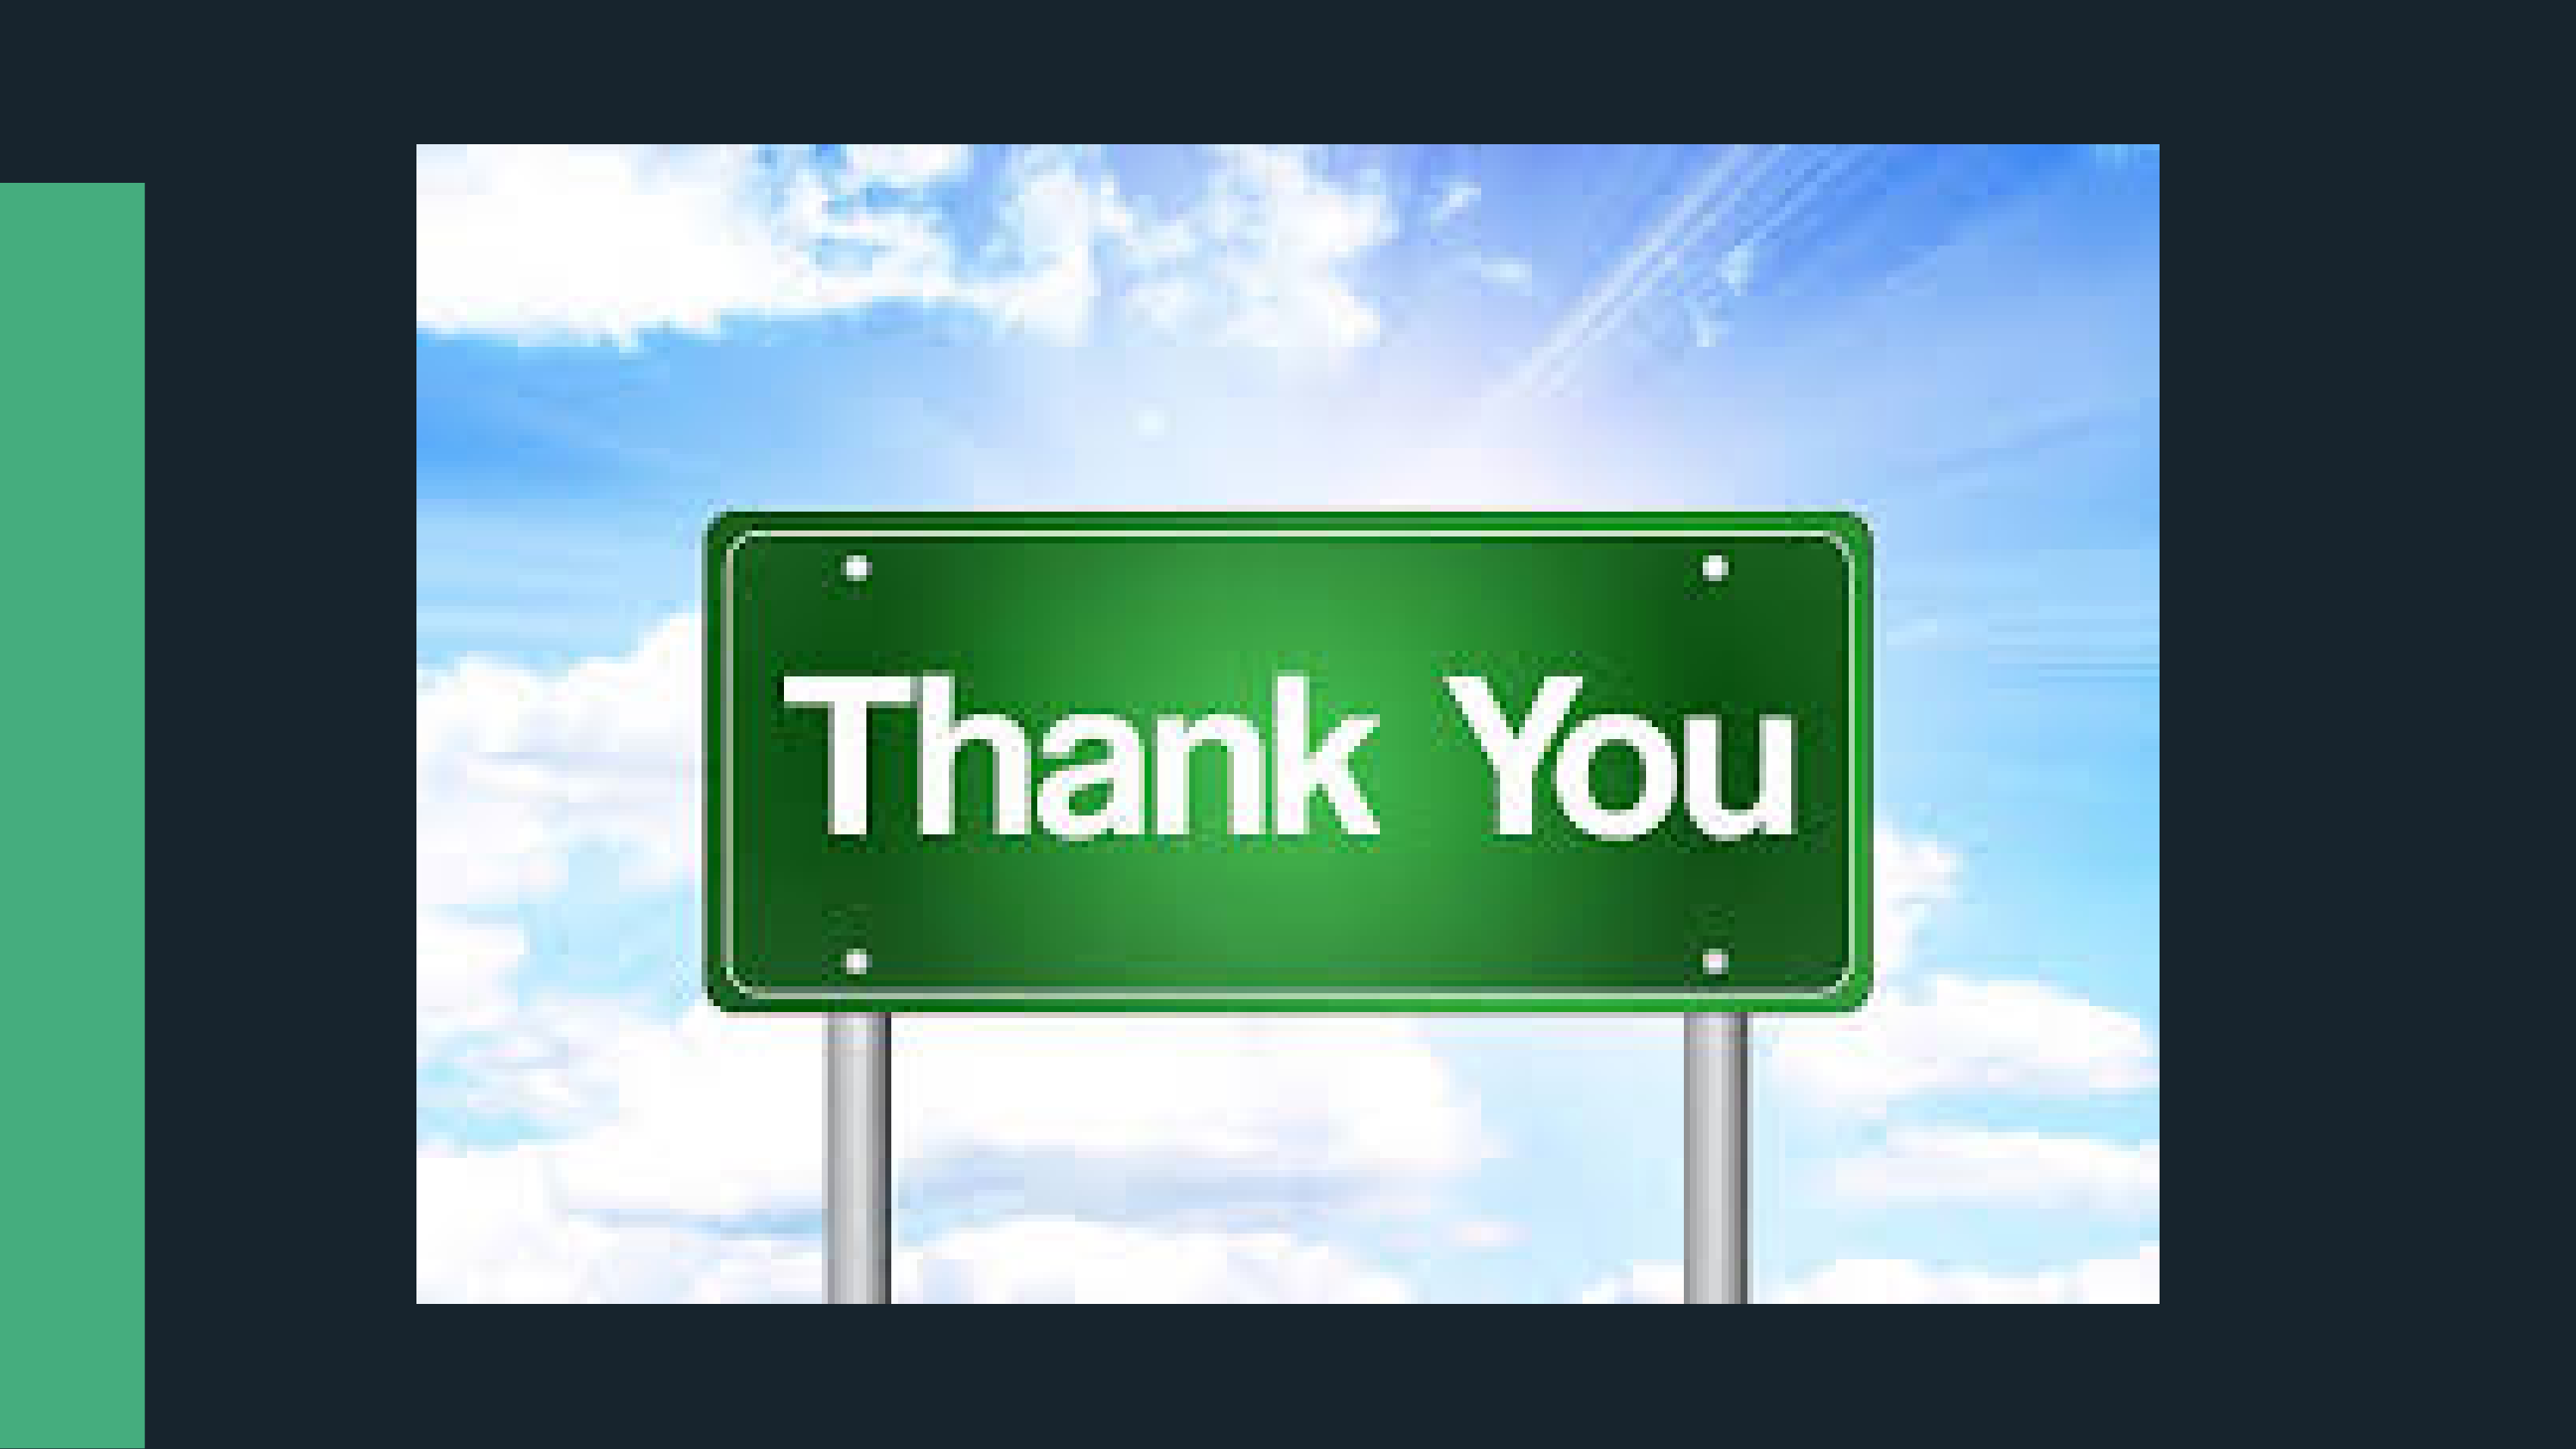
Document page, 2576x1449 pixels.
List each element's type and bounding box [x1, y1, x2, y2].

text_box [0, 183, 145, 1449]
picture [416, 144, 2160, 1304]
